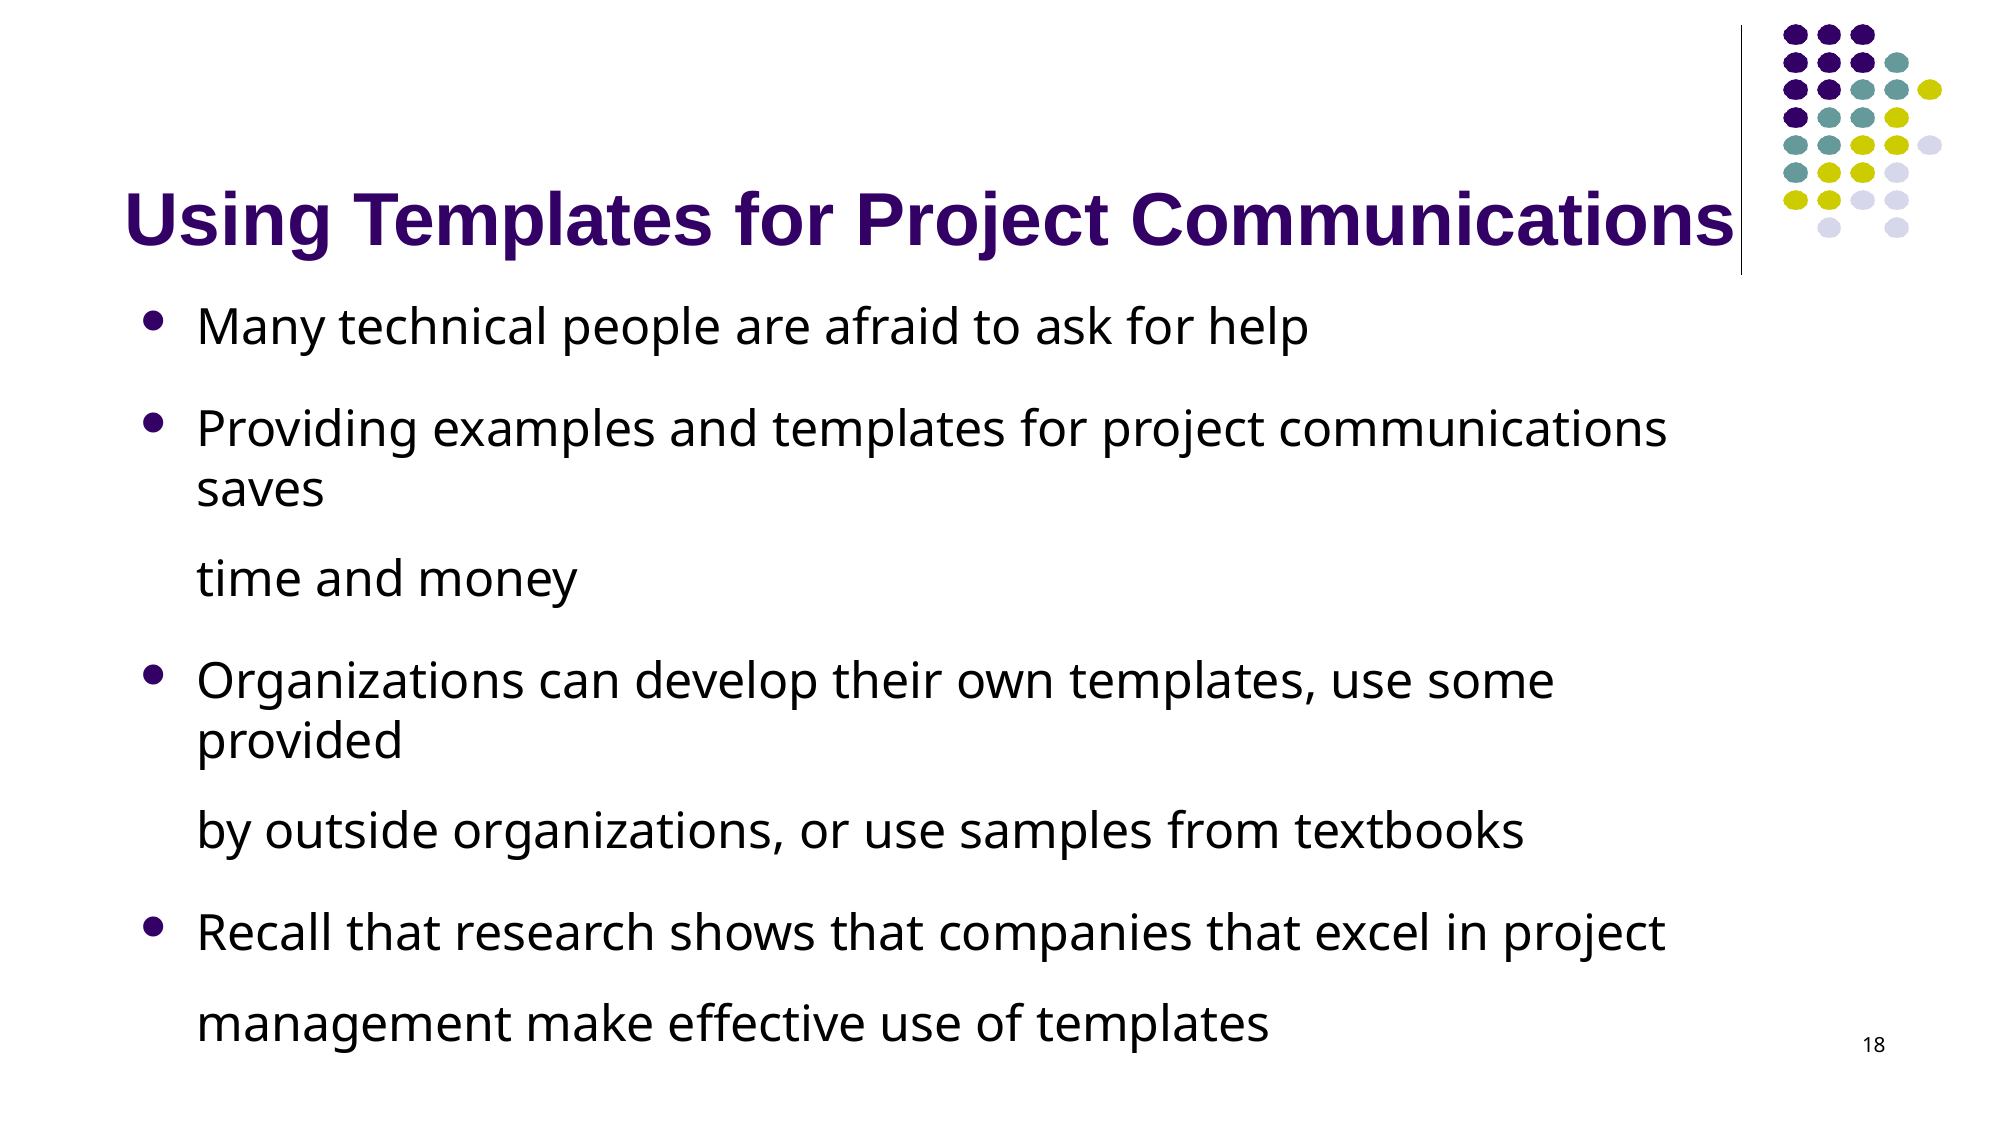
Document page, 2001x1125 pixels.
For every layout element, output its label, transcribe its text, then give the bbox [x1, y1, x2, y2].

picture [1817, 217, 1841, 238]
picture [1850, 162, 1875, 183]
picture [1817, 79, 1841, 100]
picture [1884, 135, 1909, 155]
title Using Templates for Project Communications [122, 168, 1747, 359]
picture [1783, 107, 1808, 128]
picture [1917, 79, 1942, 100]
picture [1783, 135, 1808, 155]
picture [1850, 24, 1875, 45]
picture [1884, 190, 1909, 210]
picture [1783, 24, 1808, 45]
picture [1884, 162, 1909, 183]
picture [1850, 52, 1875, 73]
picture [1817, 107, 1841, 128]
picture [1884, 217, 1909, 238]
picture [1817, 162, 1841, 183]
picture [1850, 107, 1875, 128]
text_box Many technical people are afraid to ask for help Providing examples and templates for project communications saves time and money Organizations can develop their own templates, use some provided by outside organizations, or use samples from textbooks Recall that research shows that companies that excel in project management make effective use of templates [138, 292, 1720, 1051]
picture [1884, 79, 1909, 100]
picture [1850, 79, 1875, 100]
picture [1850, 190, 1875, 210]
picture [1817, 190, 1841, 210]
slide_number 18 [1855, 1032, 1892, 1125]
picture [1817, 135, 1841, 155]
picture [1884, 107, 1909, 128]
picture [1817, 24, 1841, 45]
picture [1783, 162, 1808, 183]
picture [1850, 135, 1875, 155]
picture [1884, 52, 1909, 73]
picture [1817, 52, 1841, 73]
picture [1783, 79, 1808, 100]
picture [1917, 135, 1942, 155]
picture [1783, 190, 1808, 210]
picture [1783, 52, 1808, 73]
